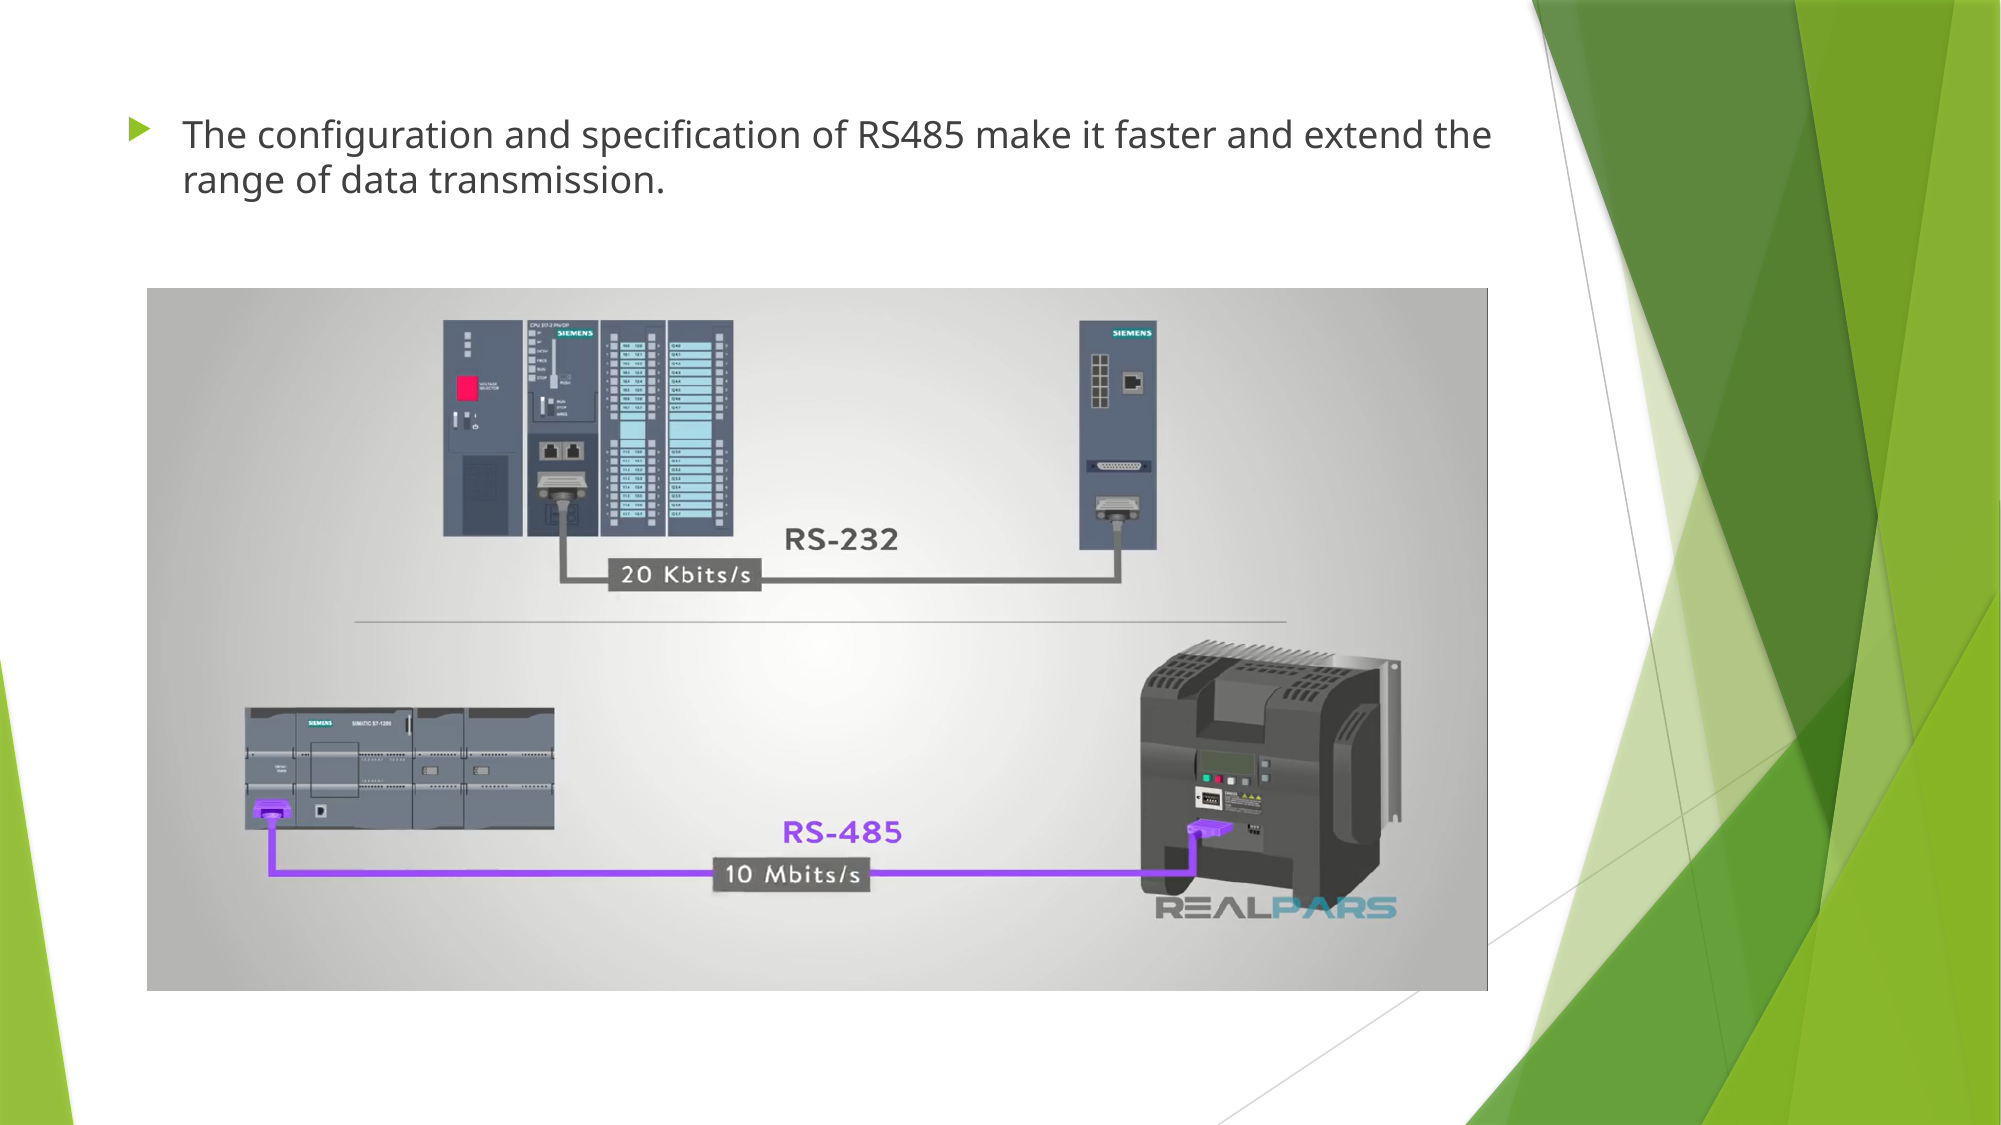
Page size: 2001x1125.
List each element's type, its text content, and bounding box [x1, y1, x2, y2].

picture [147, 287, 1488, 992]
list The configuration and specification of RS485 make it faster and extend the range of data transmission. [111, 103, 1522, 991]
